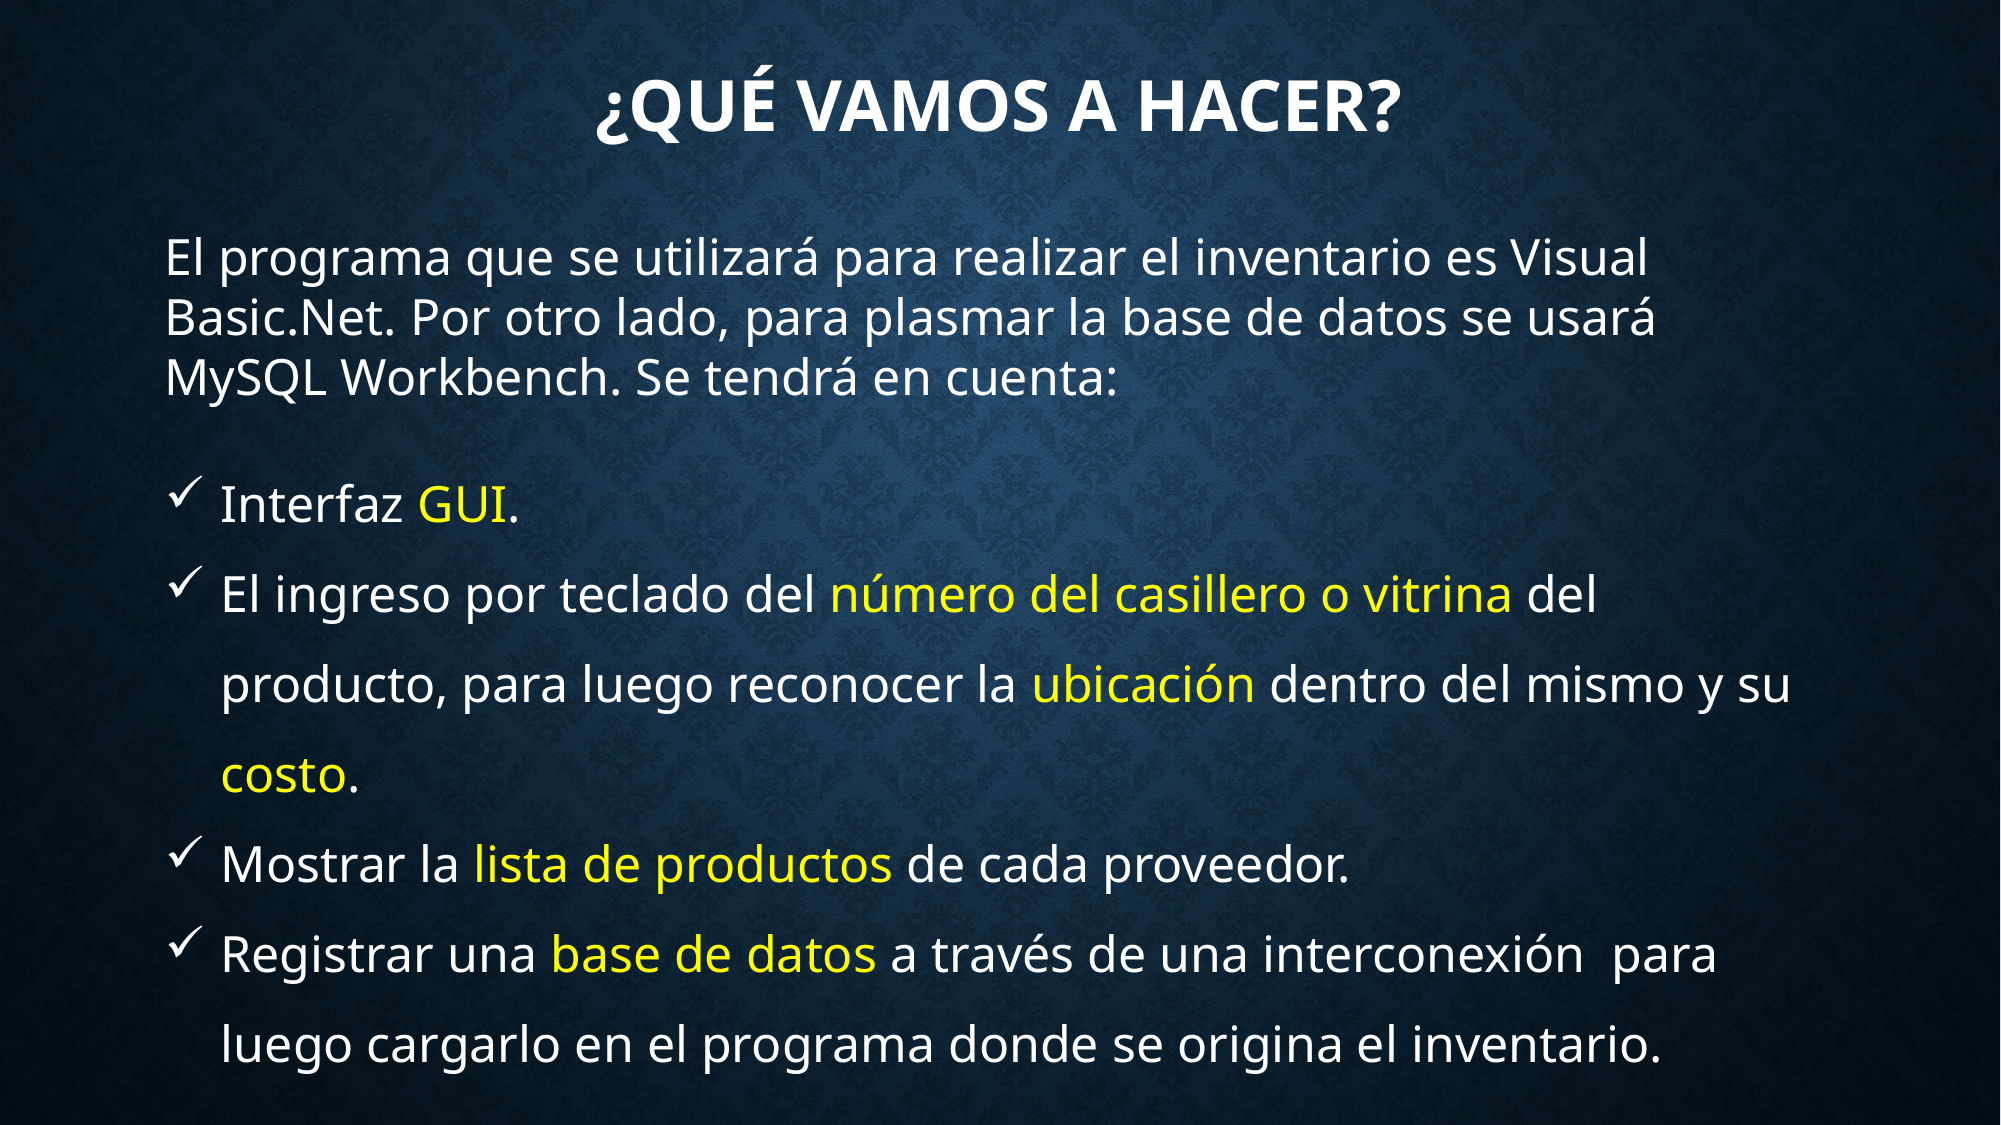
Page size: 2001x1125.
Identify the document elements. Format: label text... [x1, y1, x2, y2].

title ¿QUÉ VAMOS A HACER? [149, 0, 1849, 217]
text_box El programa que se utilizará para realizar el inventario es Visual Basic.Net. Por otro lado, para plasmar la base de datos se usará MySQL Workbench. Se tendrá en cuenta: [149, 217, 1849, 413]
text_box Interfaz GUI. El ingreso por teclado del número del casillero o vitrina del producto, para luego reconocer la ubicación dentro del mismo y su costo. Mostrar la lista de productos de cada proveedor. Registrar una base de datos a través de una interconexión para luego cargarlo en el programa donde se origina el inventario. [149, 435, 1849, 1080]
